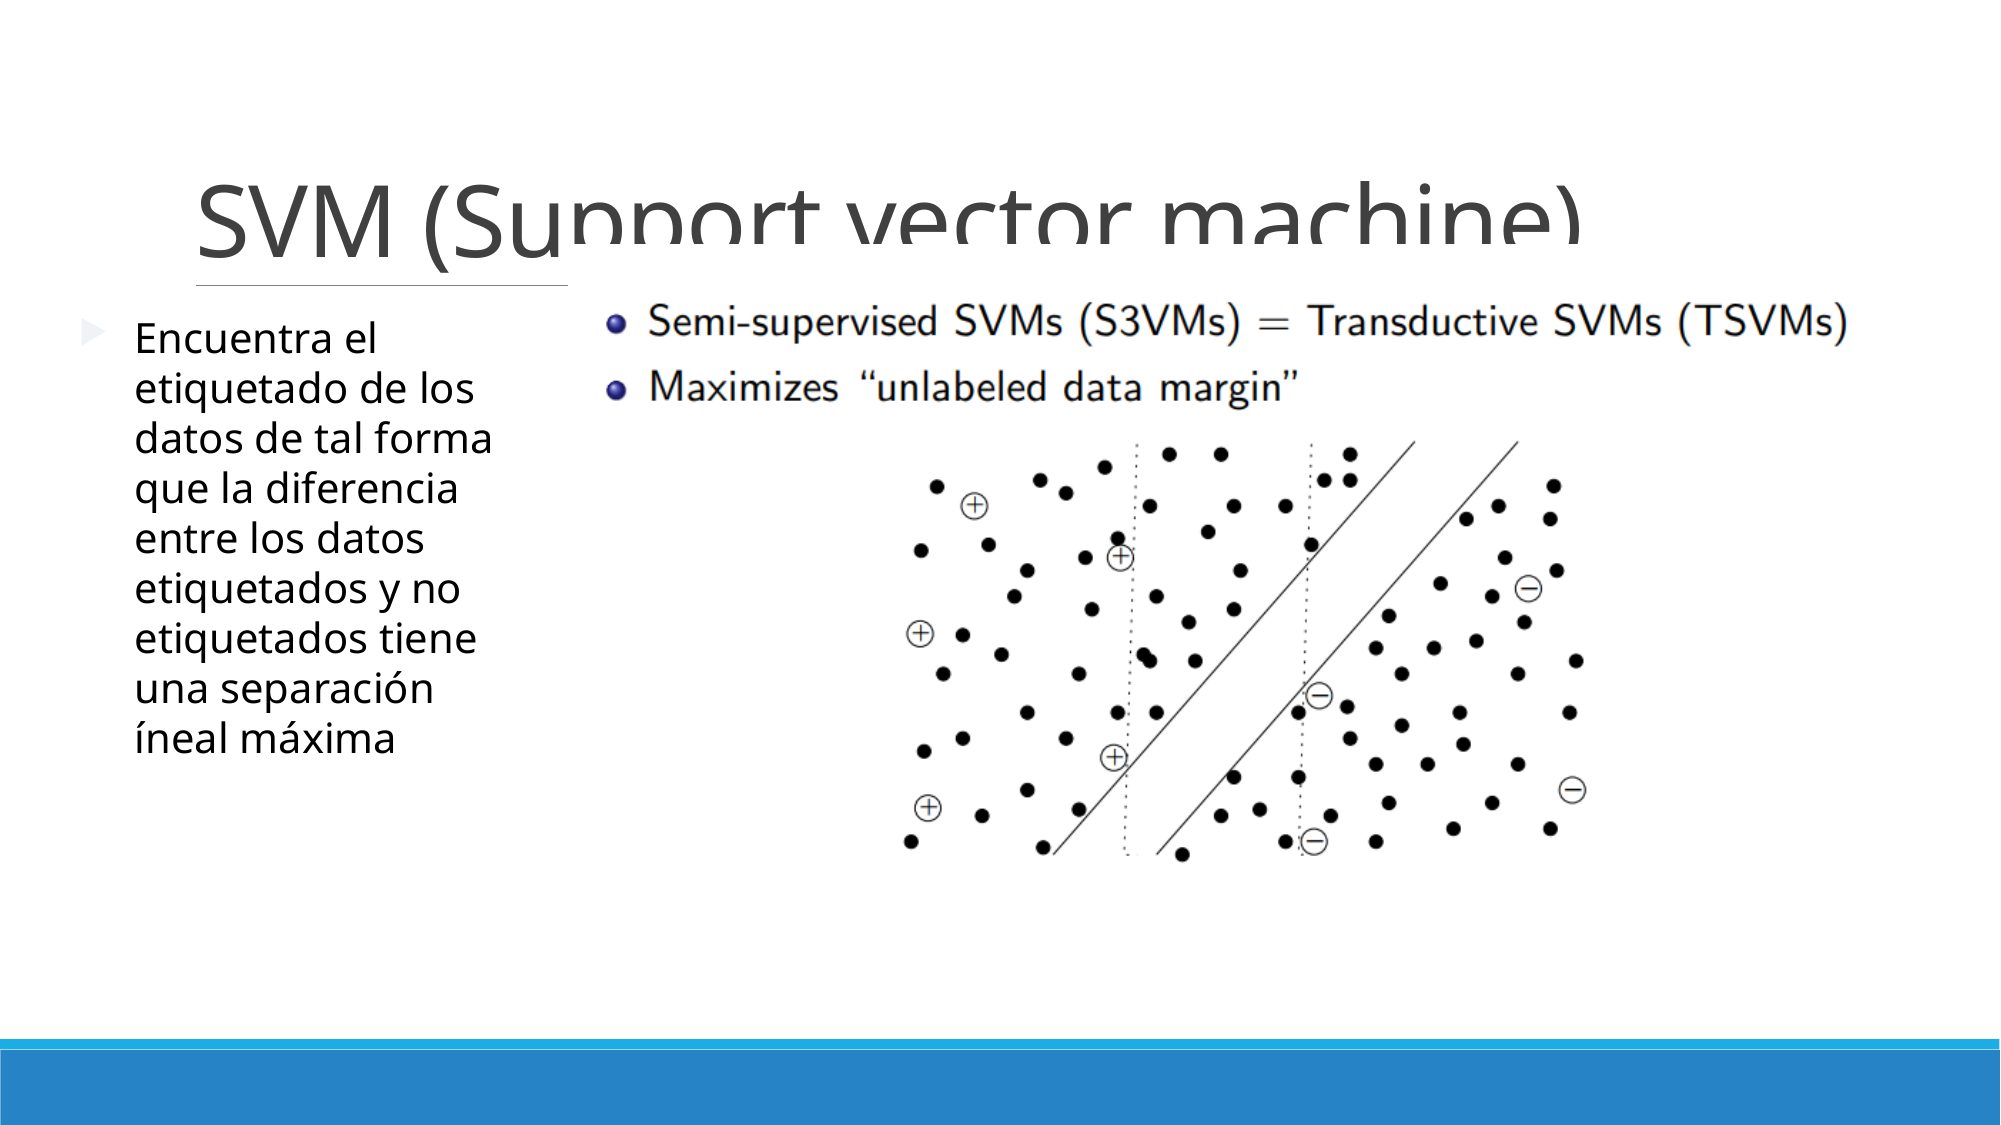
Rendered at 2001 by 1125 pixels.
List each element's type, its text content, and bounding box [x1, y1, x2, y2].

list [567, 244, 1926, 934]
title SVM (Support vector machine) [180, 47, 1830, 285]
text_box Encuentra el etiquetado de los datos de tal forma que la diferencia entre los datos etiquetados y no etiquetados tiene una separación íneal máxima [63, 303, 524, 933]
